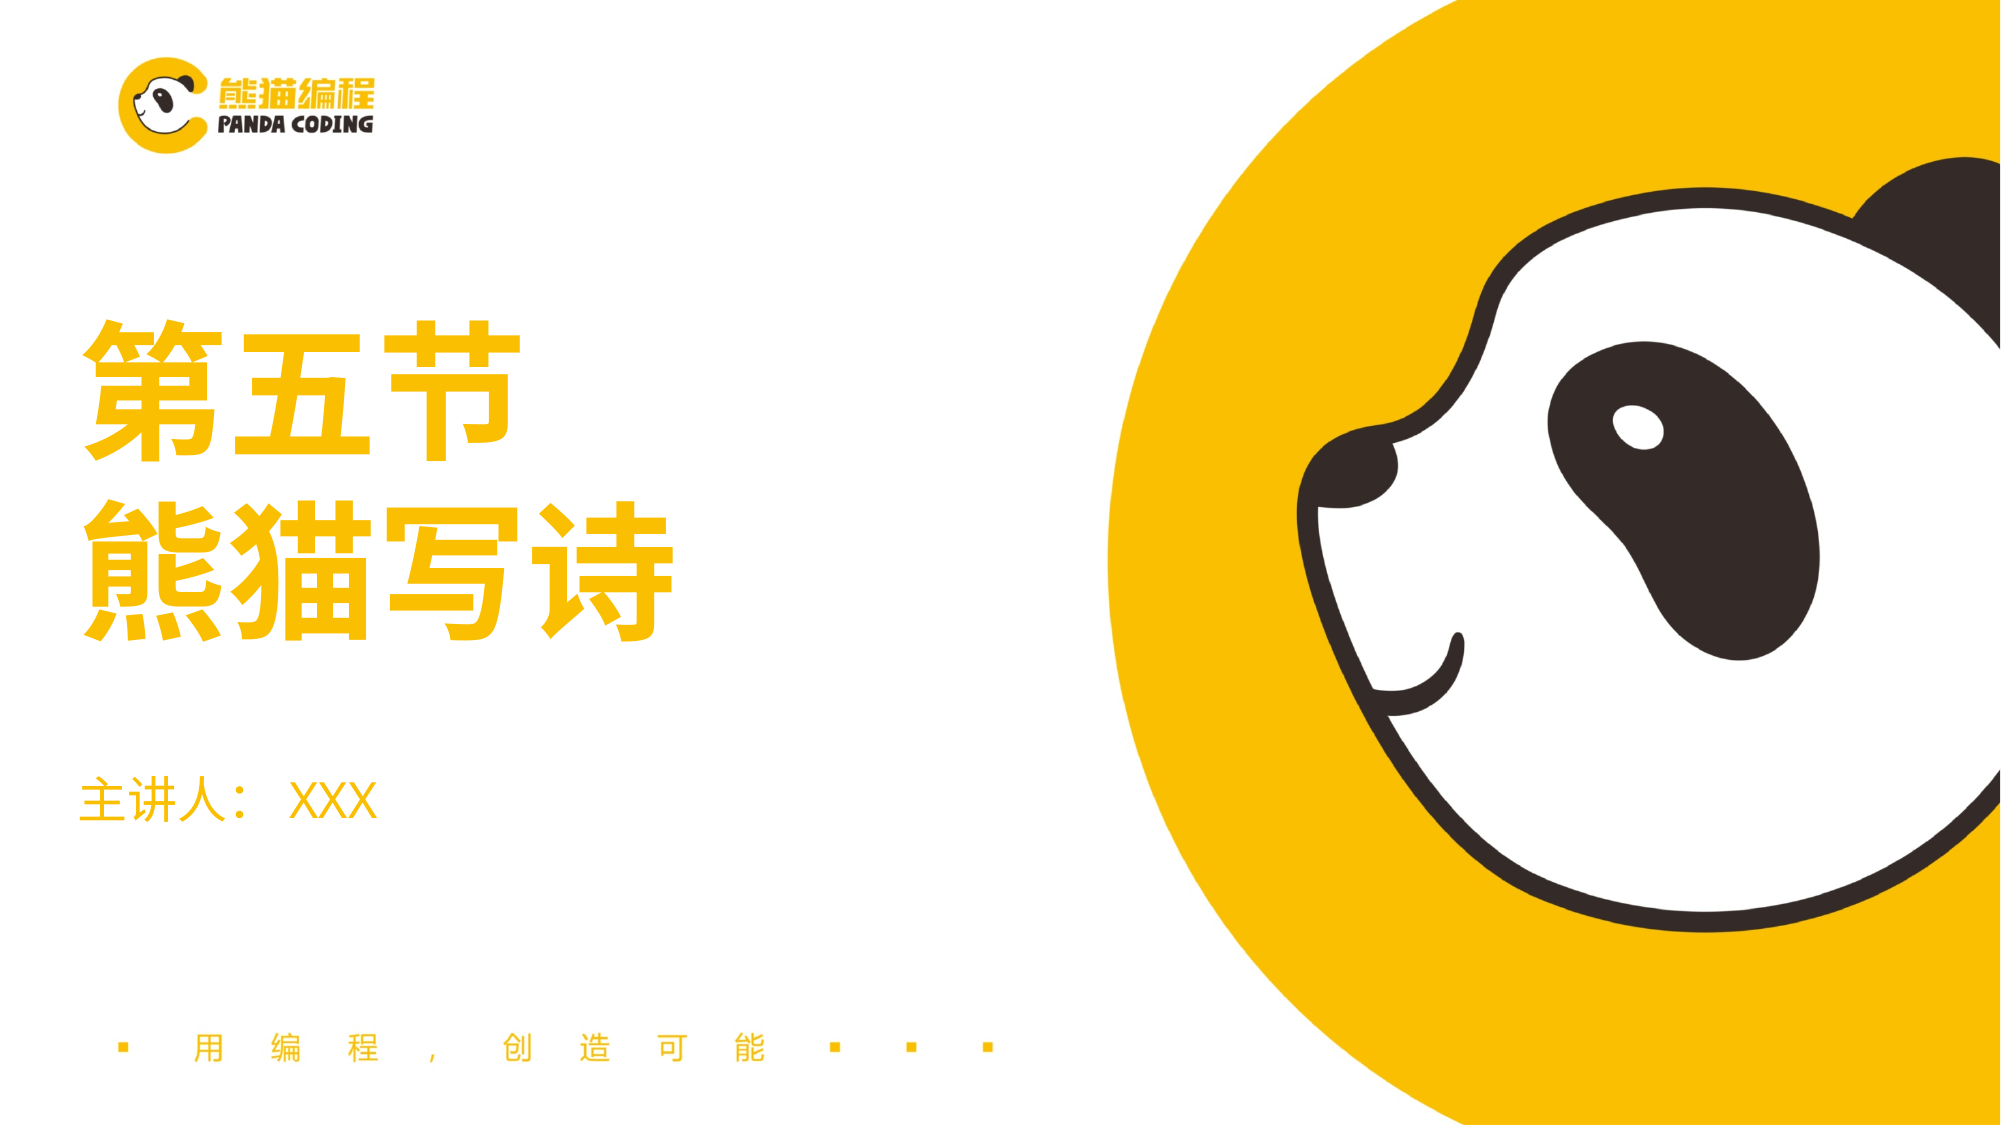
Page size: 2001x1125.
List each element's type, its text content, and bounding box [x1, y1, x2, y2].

text_box 第五节 熊猫写诗 [62, 291, 1100, 667]
picture [0, 0, 2001, 1125]
text_box 主讲人：XXX [62, 760, 415, 836]
